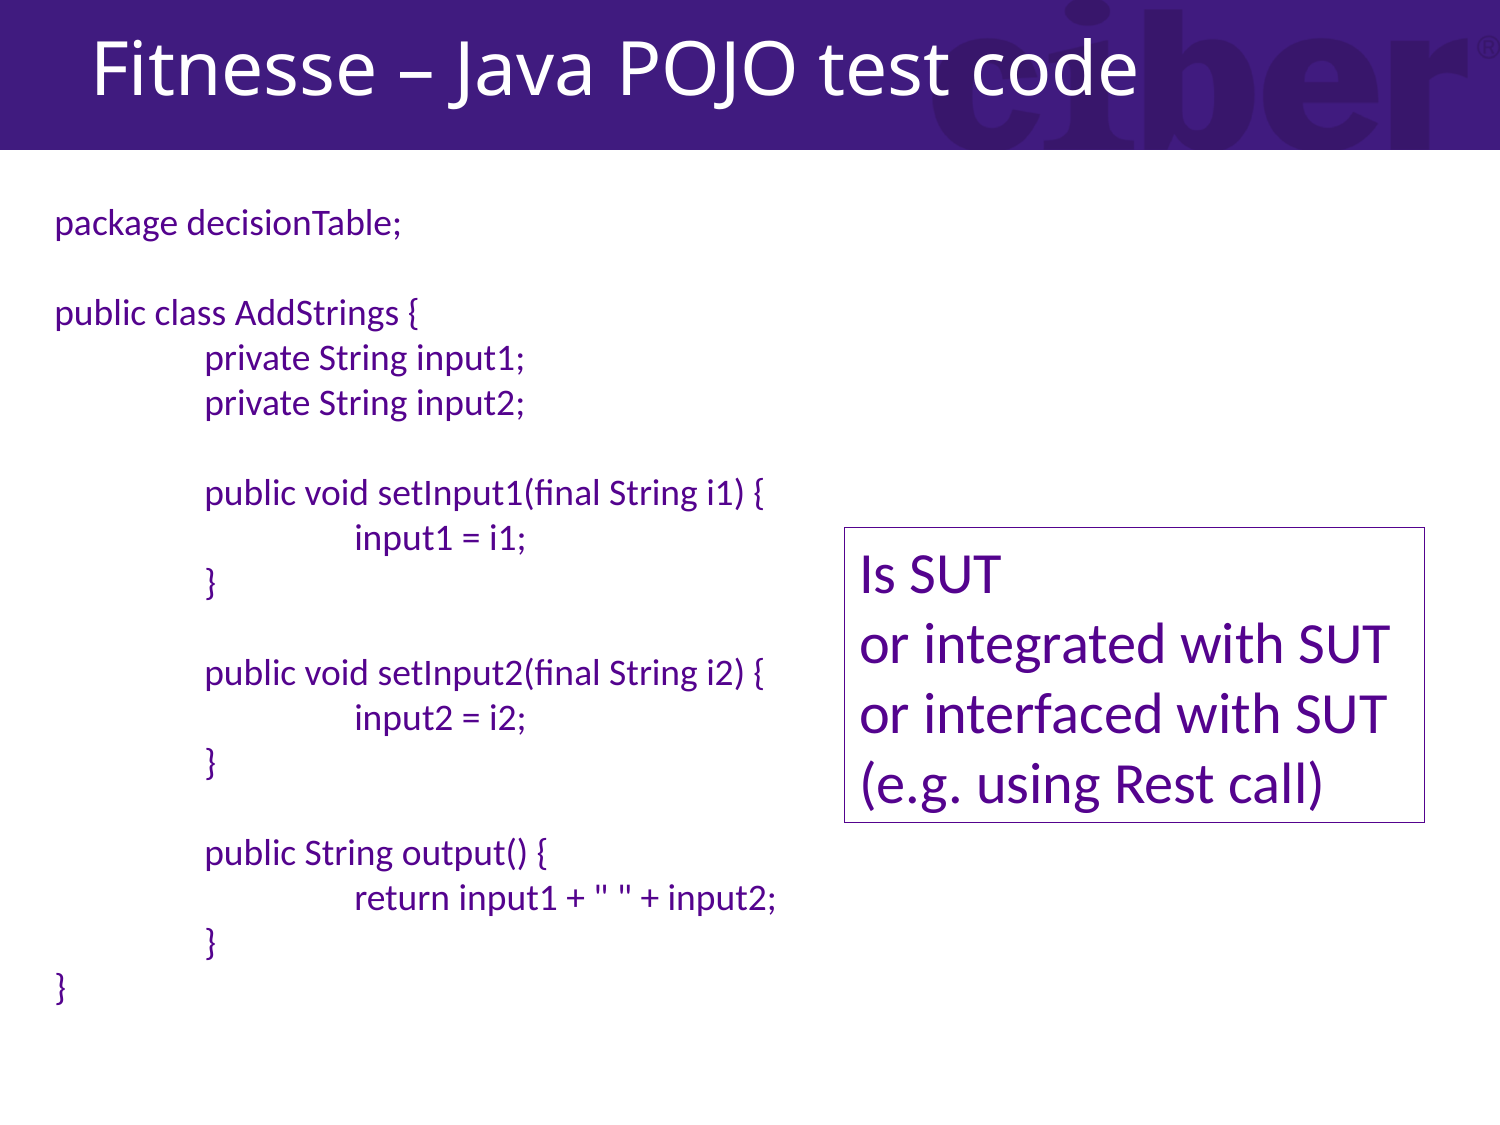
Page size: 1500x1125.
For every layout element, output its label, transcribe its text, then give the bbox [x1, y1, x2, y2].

title Fitnesse – Java POJO test code [75, 8, 1425, 142]
text_box Is SUT or integrated with SUT or interfaced with SUT (e.g. using Rest call) [844, 527, 1425, 823]
picture [0, 0, 1500, 150]
text_box package decisionTable; public class AddStrings { private String input1; private String input2; public void setInput1(final String i1) { input1 = i1; } public void setInput2(final String i2) { input2 = i2; } public String output() { return input1 + " " + input2; } } [39, 190, 1468, 1016]
